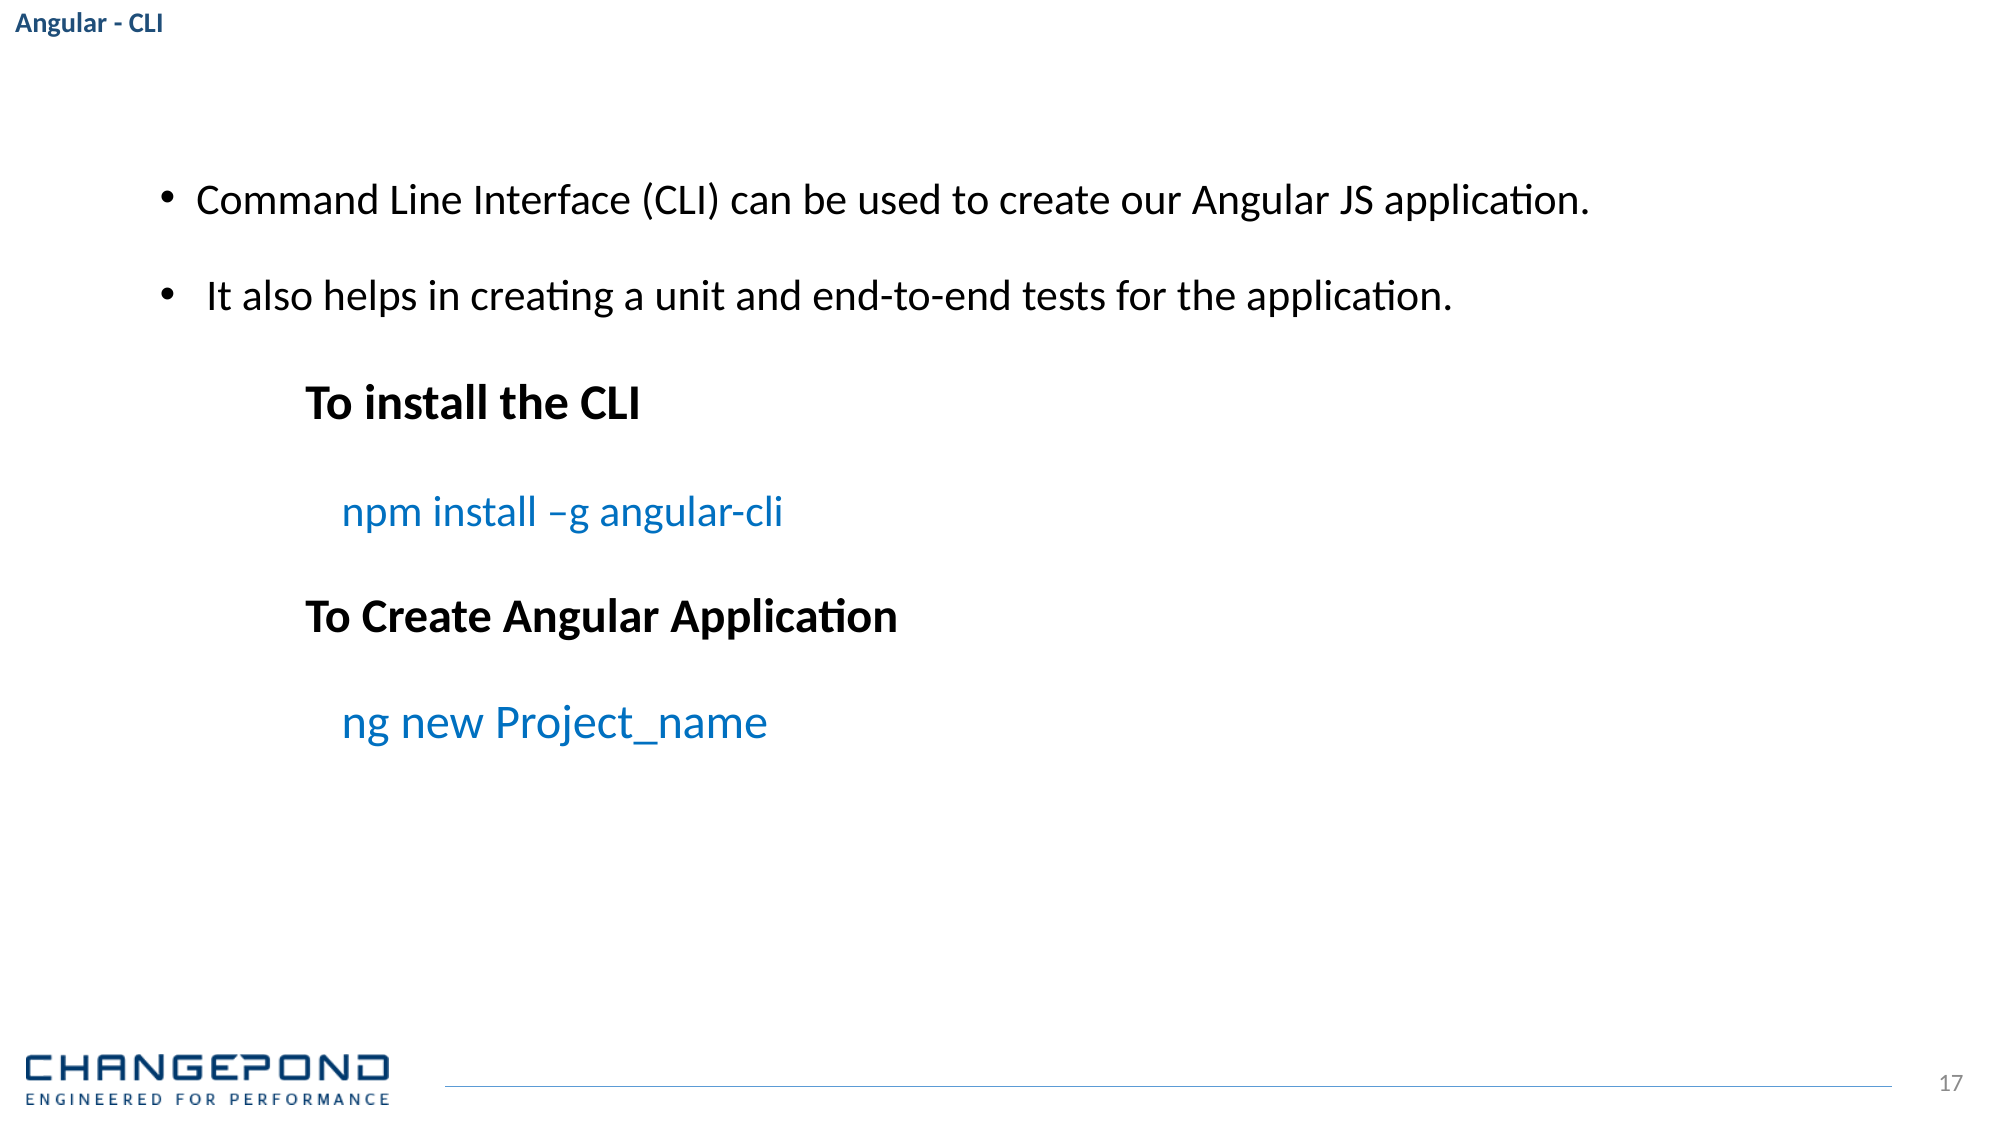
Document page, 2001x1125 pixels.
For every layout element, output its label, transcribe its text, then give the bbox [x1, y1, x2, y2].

picture [26, 1061, 389, 1105]
list Command Line Interface (CLI) can be used to create our Angular JS application. It also helps in creating a unit and end-to-end tests for the application. To install the CLI npm install –g angular-cli To Create Angular Application ng new Project_name [0, 126, 1950, 1061]
slide_number 17 [1875, 1051, 1979, 1112]
title Angular - CLI [0, 0, 1950, 126]
